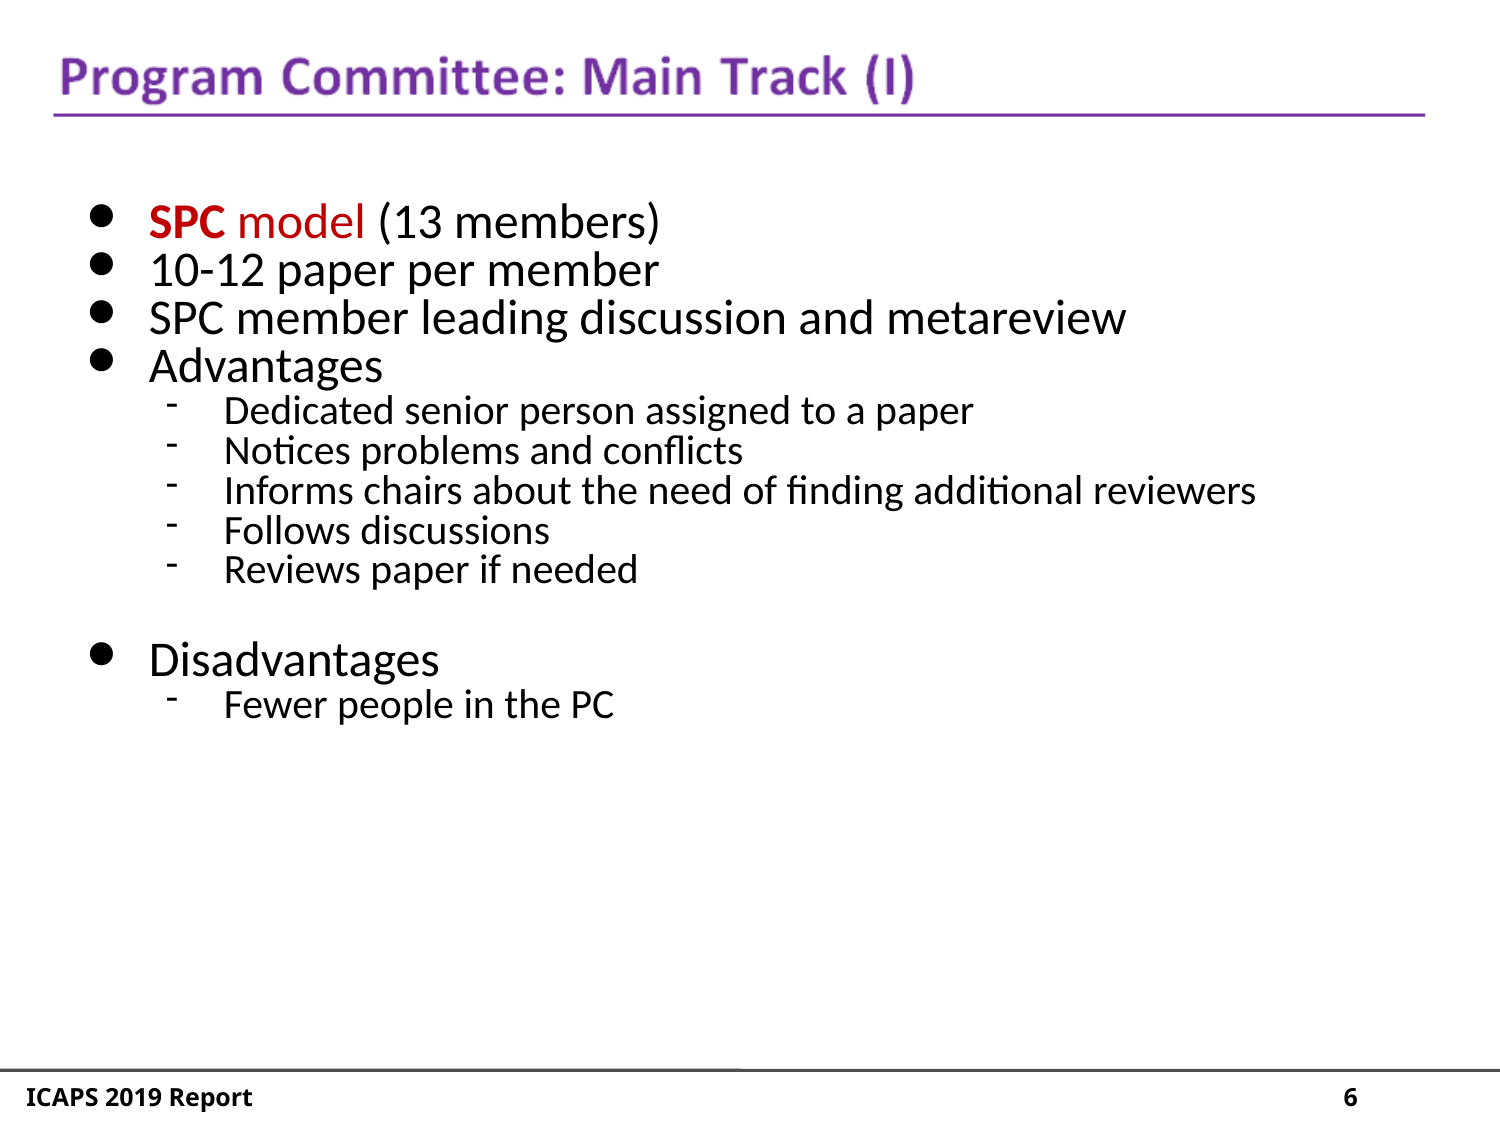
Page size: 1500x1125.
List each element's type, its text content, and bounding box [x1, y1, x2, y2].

text_box SPC model (13 members) 10-12 paper per member SPC member leading discussion and metareview Advantages Dedicated senior person assigned to a paper Notices problems and conflicts Informs chairs about the need of finding additional reviewers Follows discussions Reviews paper if needed Disadvantages Fewer people in the PC [58, 185, 1441, 979]
picture [24, 24, 1427, 148]
